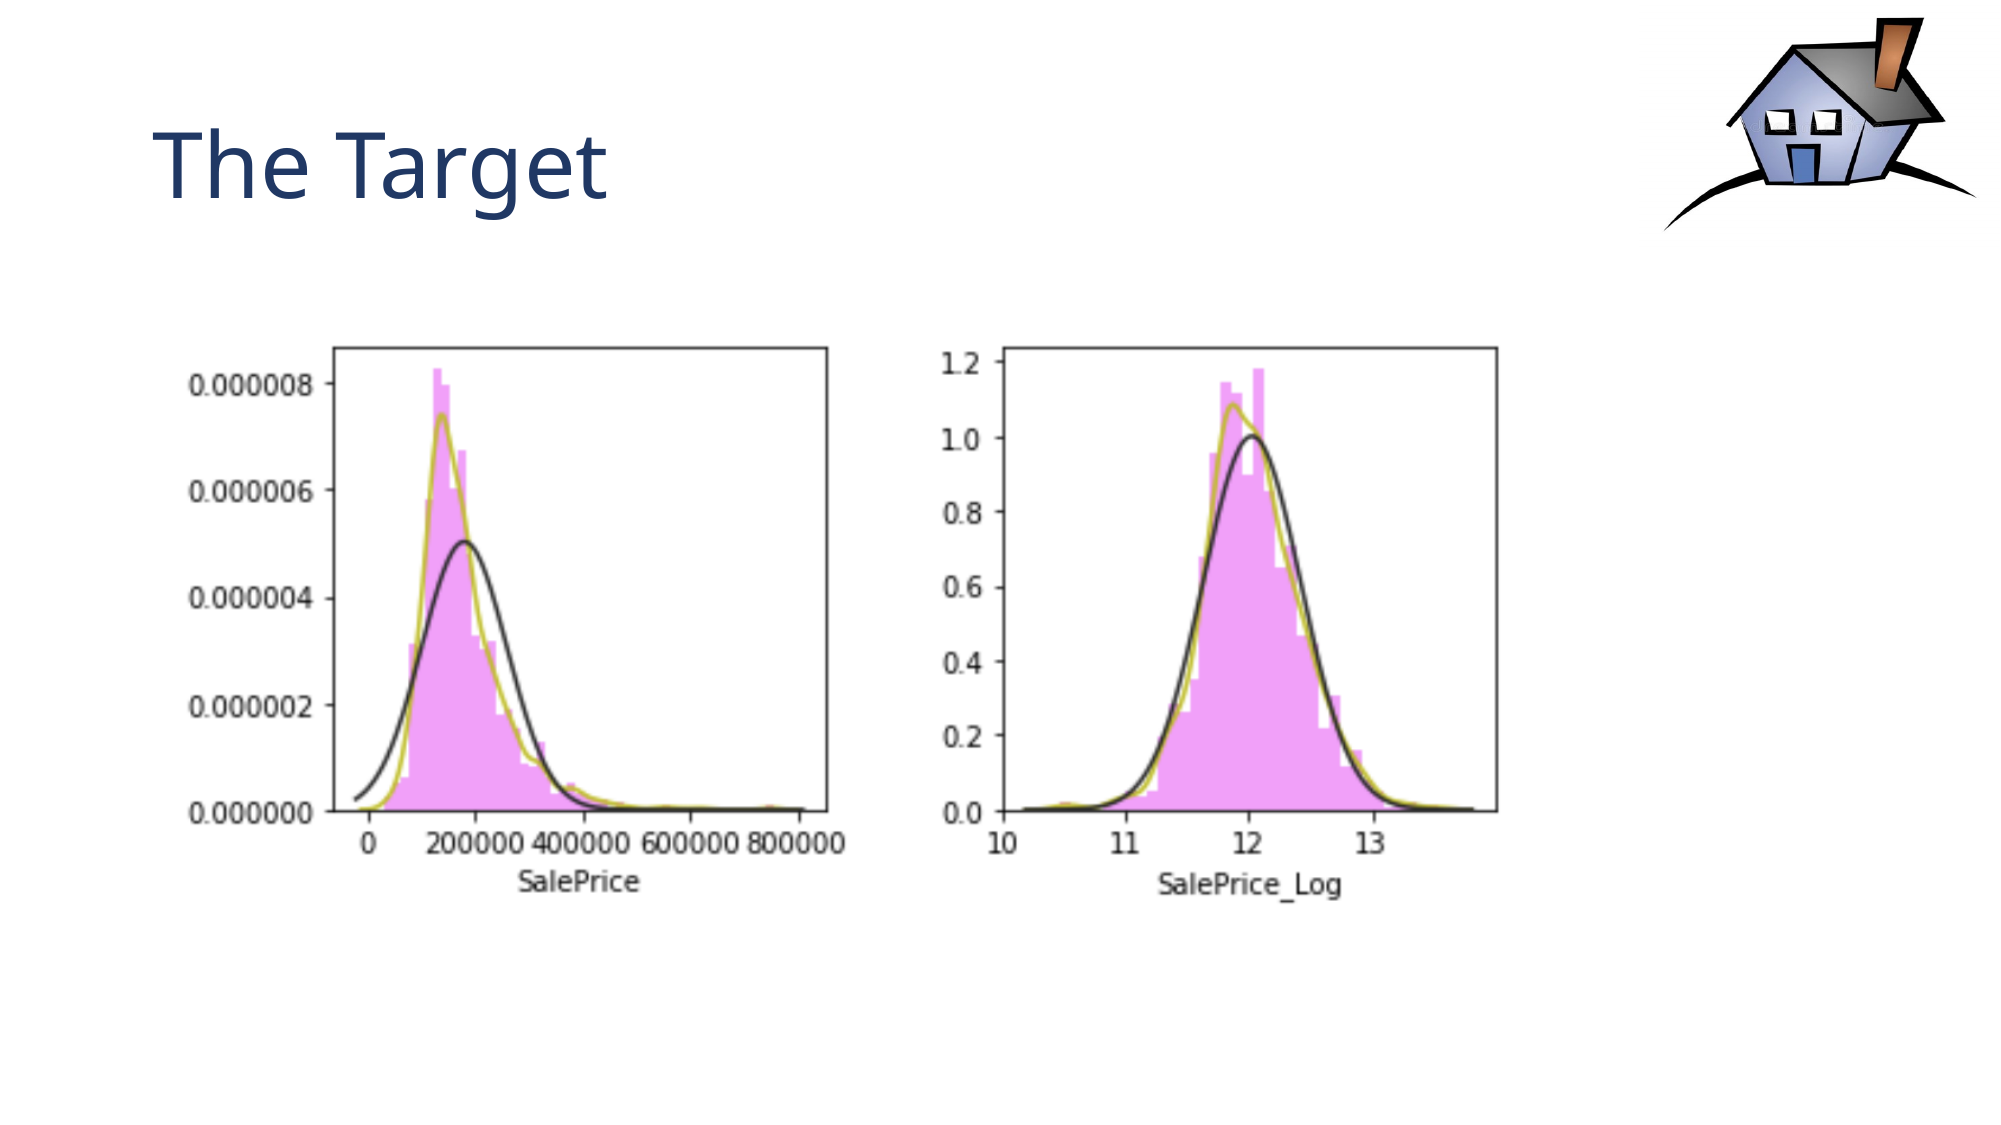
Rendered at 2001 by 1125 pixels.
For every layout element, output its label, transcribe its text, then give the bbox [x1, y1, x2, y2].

picture [1639, 0, 2000, 247]
title The Target [137, 59, 1863, 278]
picture [176, 331, 1557, 914]
